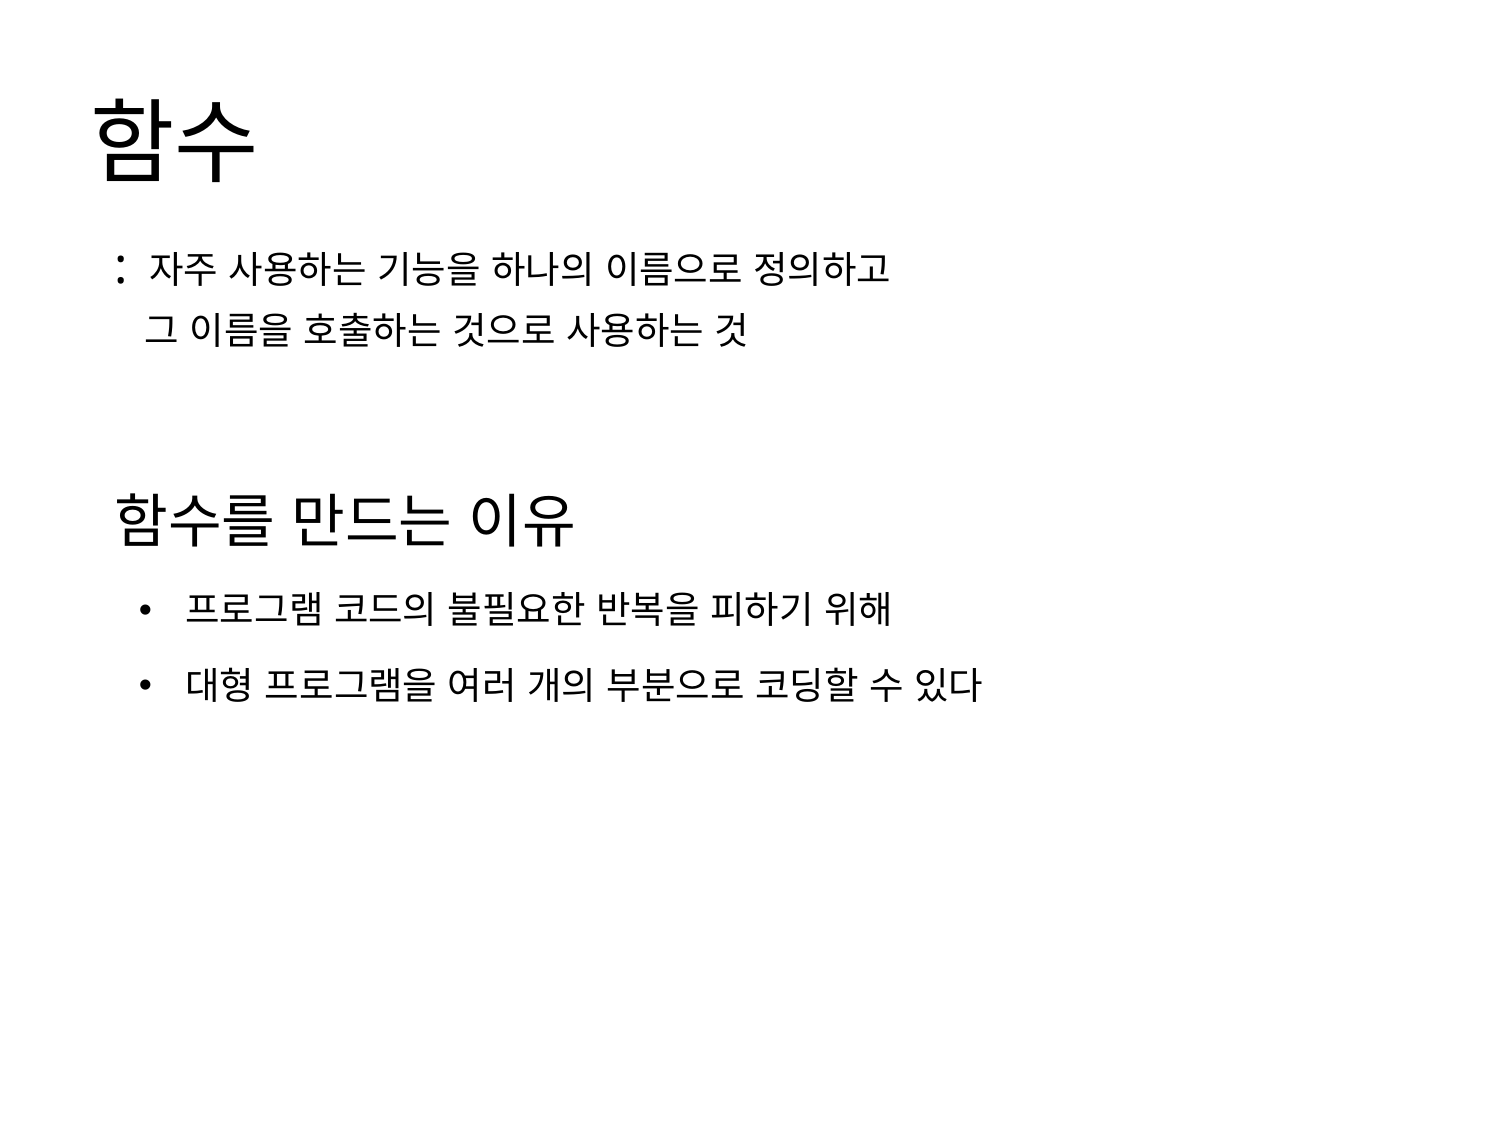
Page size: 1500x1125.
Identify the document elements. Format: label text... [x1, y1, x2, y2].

text_box 프로그램 코드의 불필요한 반복을 피하기 위해 [123, 579, 1474, 639]
text_box 대형 프로그램을 여러 개의 부분으로 코딩할 수 있다 [123, 654, 1474, 714]
text_box : 자주 사용하는 기능을 하나의 이름으로 정의하고 그 이름을 호출하는 것으로 사용하는 것 [100, 208, 1400, 360]
title 함수 [75, 45, 1425, 233]
text_box 함수를 만드는 이유 [100, 476, 668, 562]
